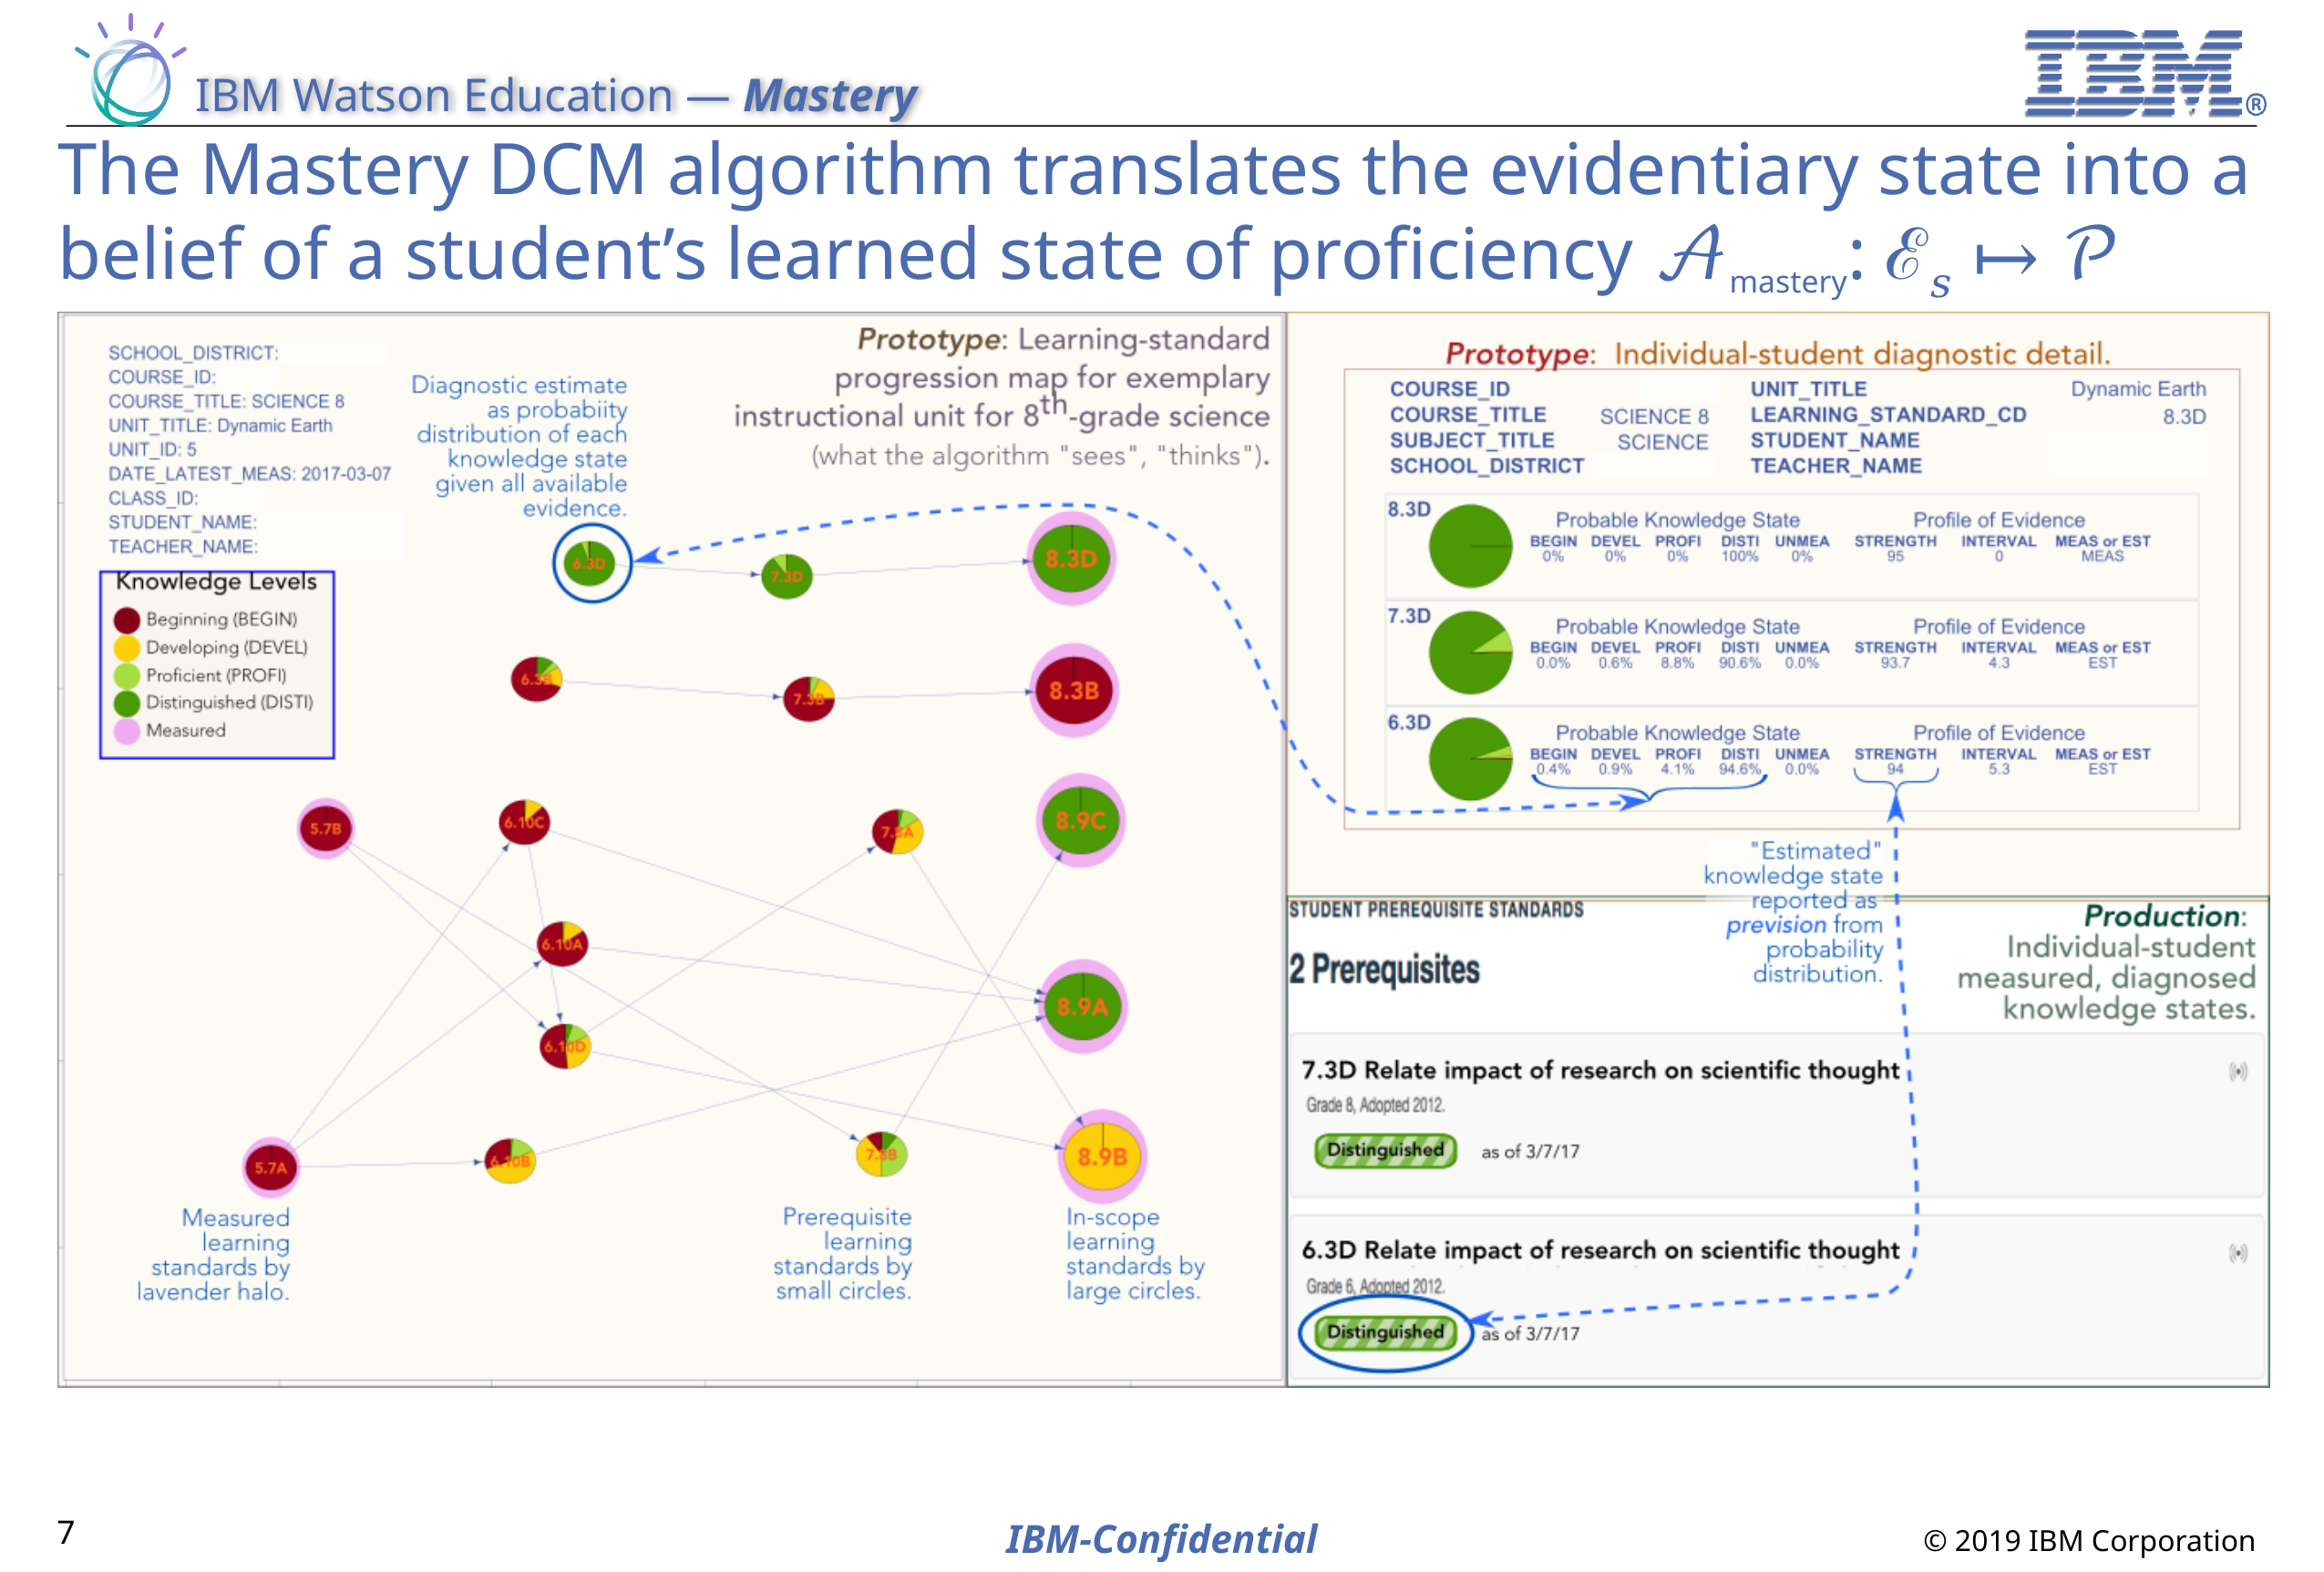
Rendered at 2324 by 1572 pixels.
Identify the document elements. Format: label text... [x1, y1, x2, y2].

picture [2023, 30, 2267, 118]
picture [75, 13, 187, 127]
picture [57, 312, 2270, 1388]
title The Mastery DCM algorithm translates the evidentiary state into a belief of a student’s learned state of proficiency 𝒜mastery: ℰ𝑠 ↦ 𝒫 [57, 139, 2267, 311]
